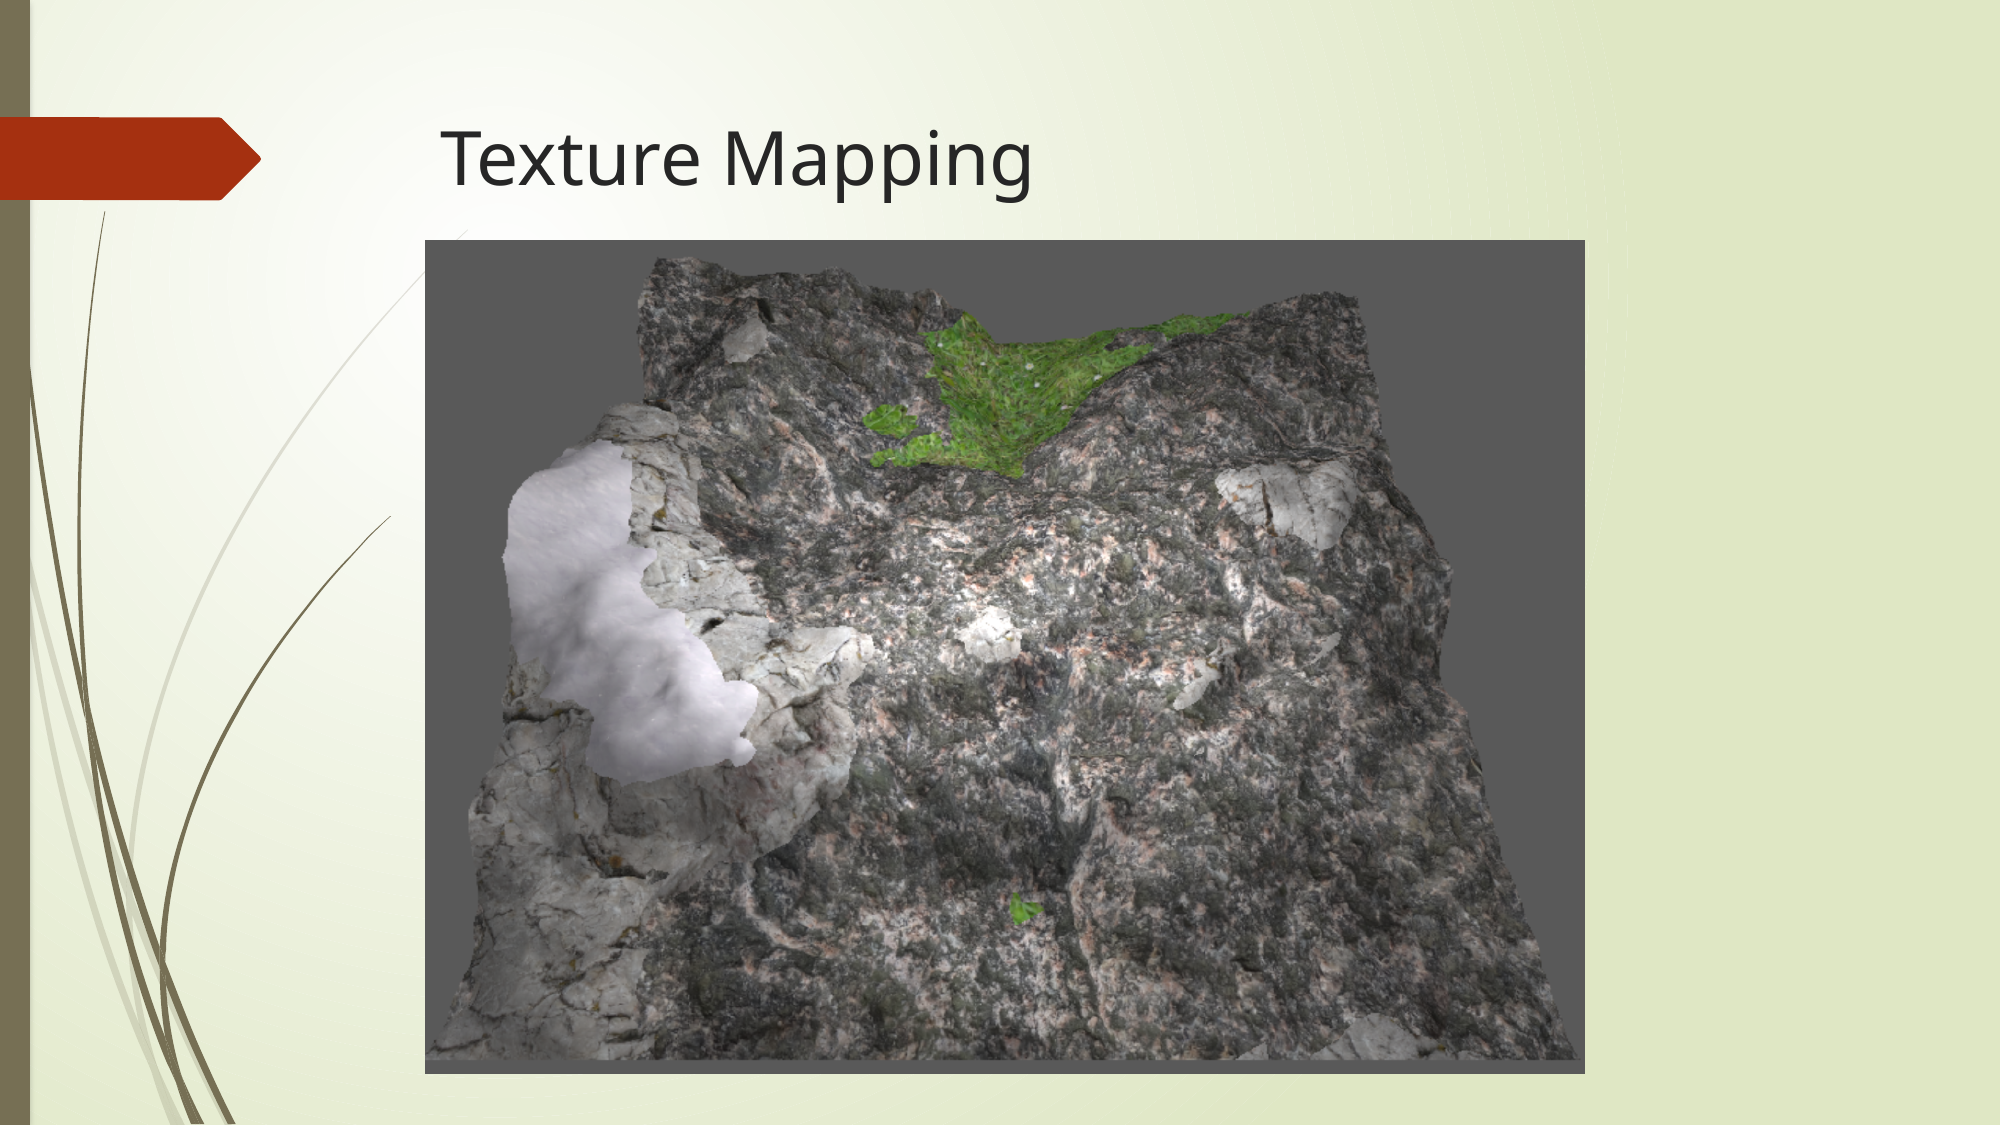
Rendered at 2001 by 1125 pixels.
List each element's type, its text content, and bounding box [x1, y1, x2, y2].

title Texture Mapping [425, 102, 1888, 313]
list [425, 239, 1585, 1075]
